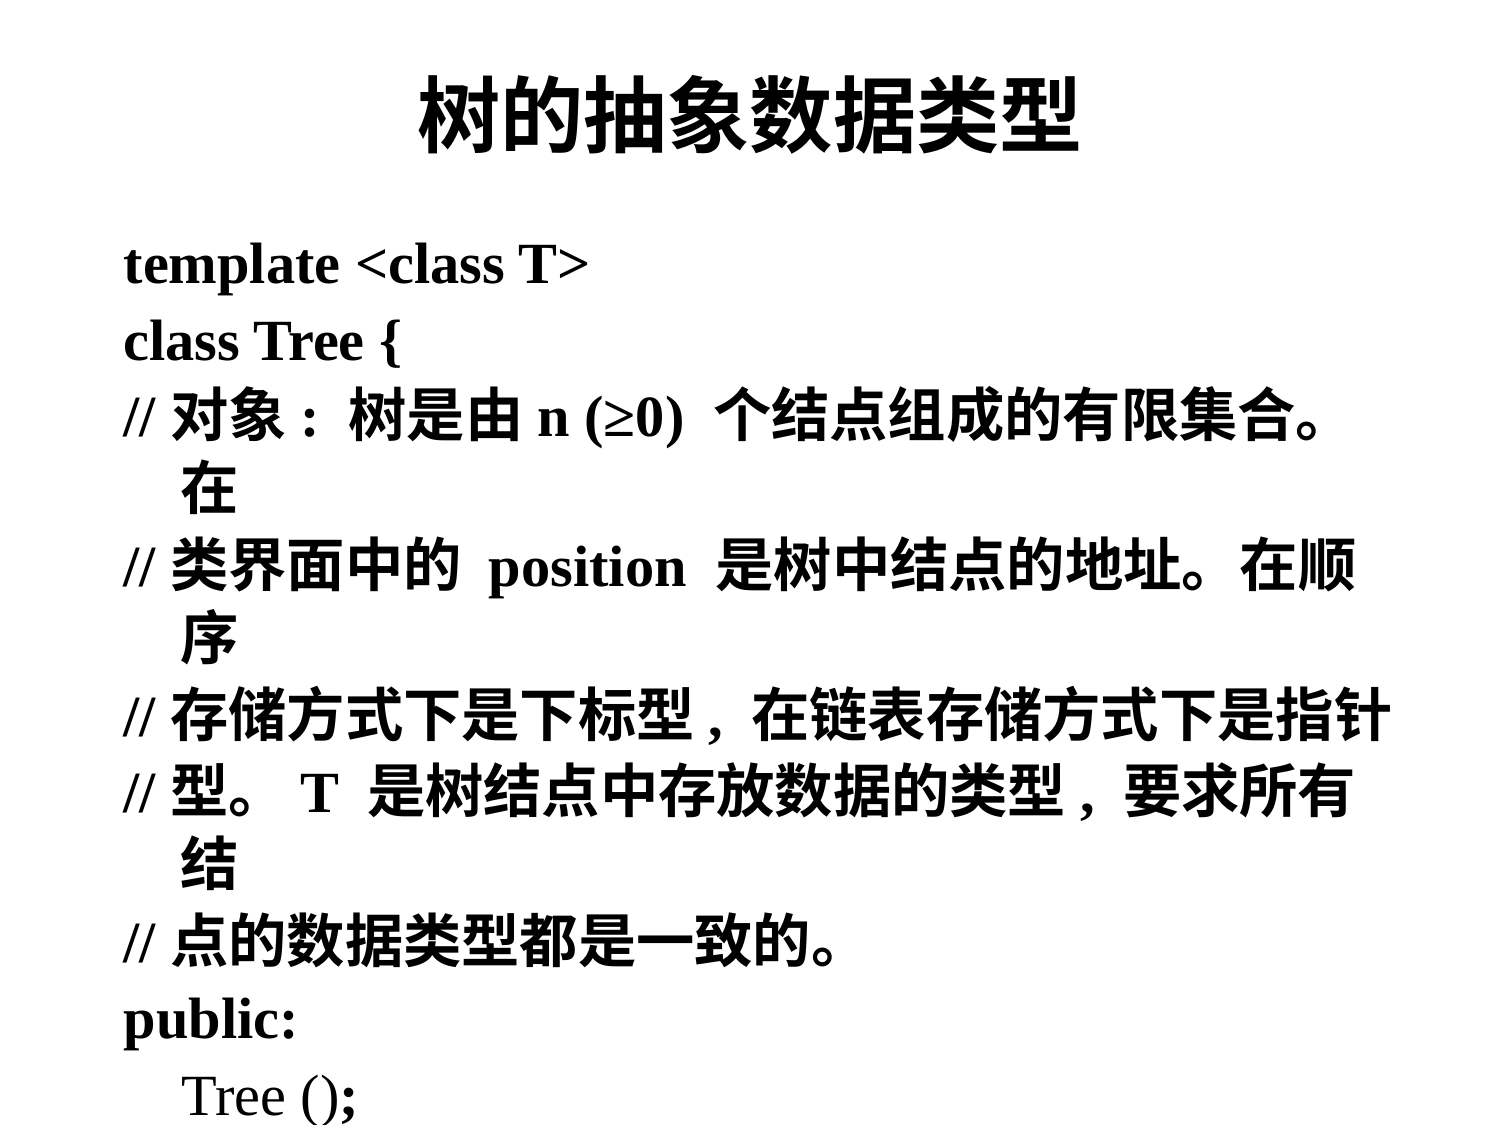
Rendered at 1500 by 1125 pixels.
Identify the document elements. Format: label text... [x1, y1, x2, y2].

list template <class T> class Tree { //对象: 树是由n (≥0) 个结点组成的有限集合。在 //类界面中的 position 是树中结点的地址。在顺序 //存储方式下是下标型, 在链表存储方式下是指针 //型。T 是树结点中存放数据的类型, 要求所有结 //点的数据类型都是一致的。 public: Tree (); ~Tree (); [108, 214, 1412, 1047]
title 树的抽象数据类型 [75, 45, 1425, 181]
